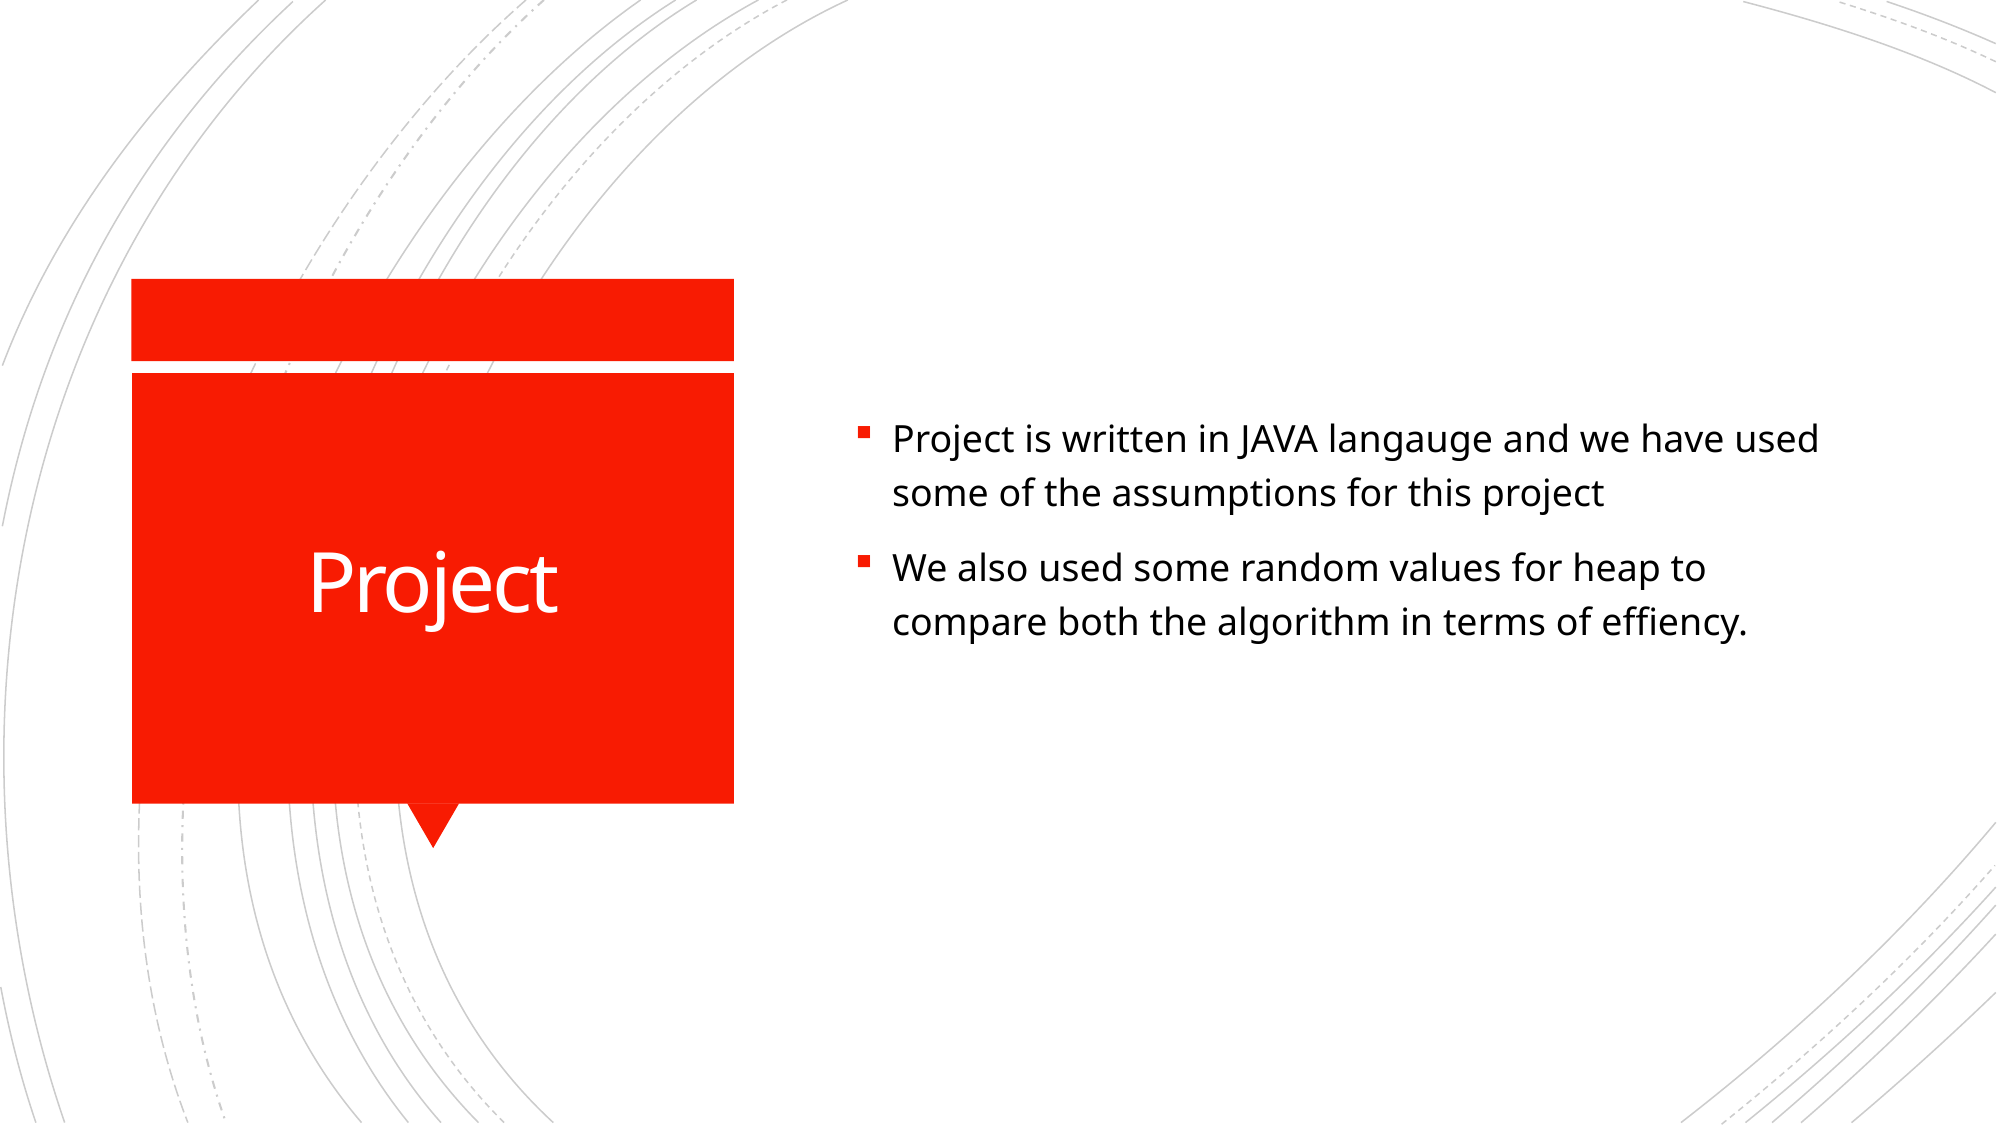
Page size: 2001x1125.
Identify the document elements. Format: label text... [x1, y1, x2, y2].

title Project [145, 385, 720, 789]
list Project is written in JAVA langauge and we have used some of the assumptions for this project We also used some random values for heap to compare both the algorithm in terms of effiency. [839, 131, 1871, 993]
